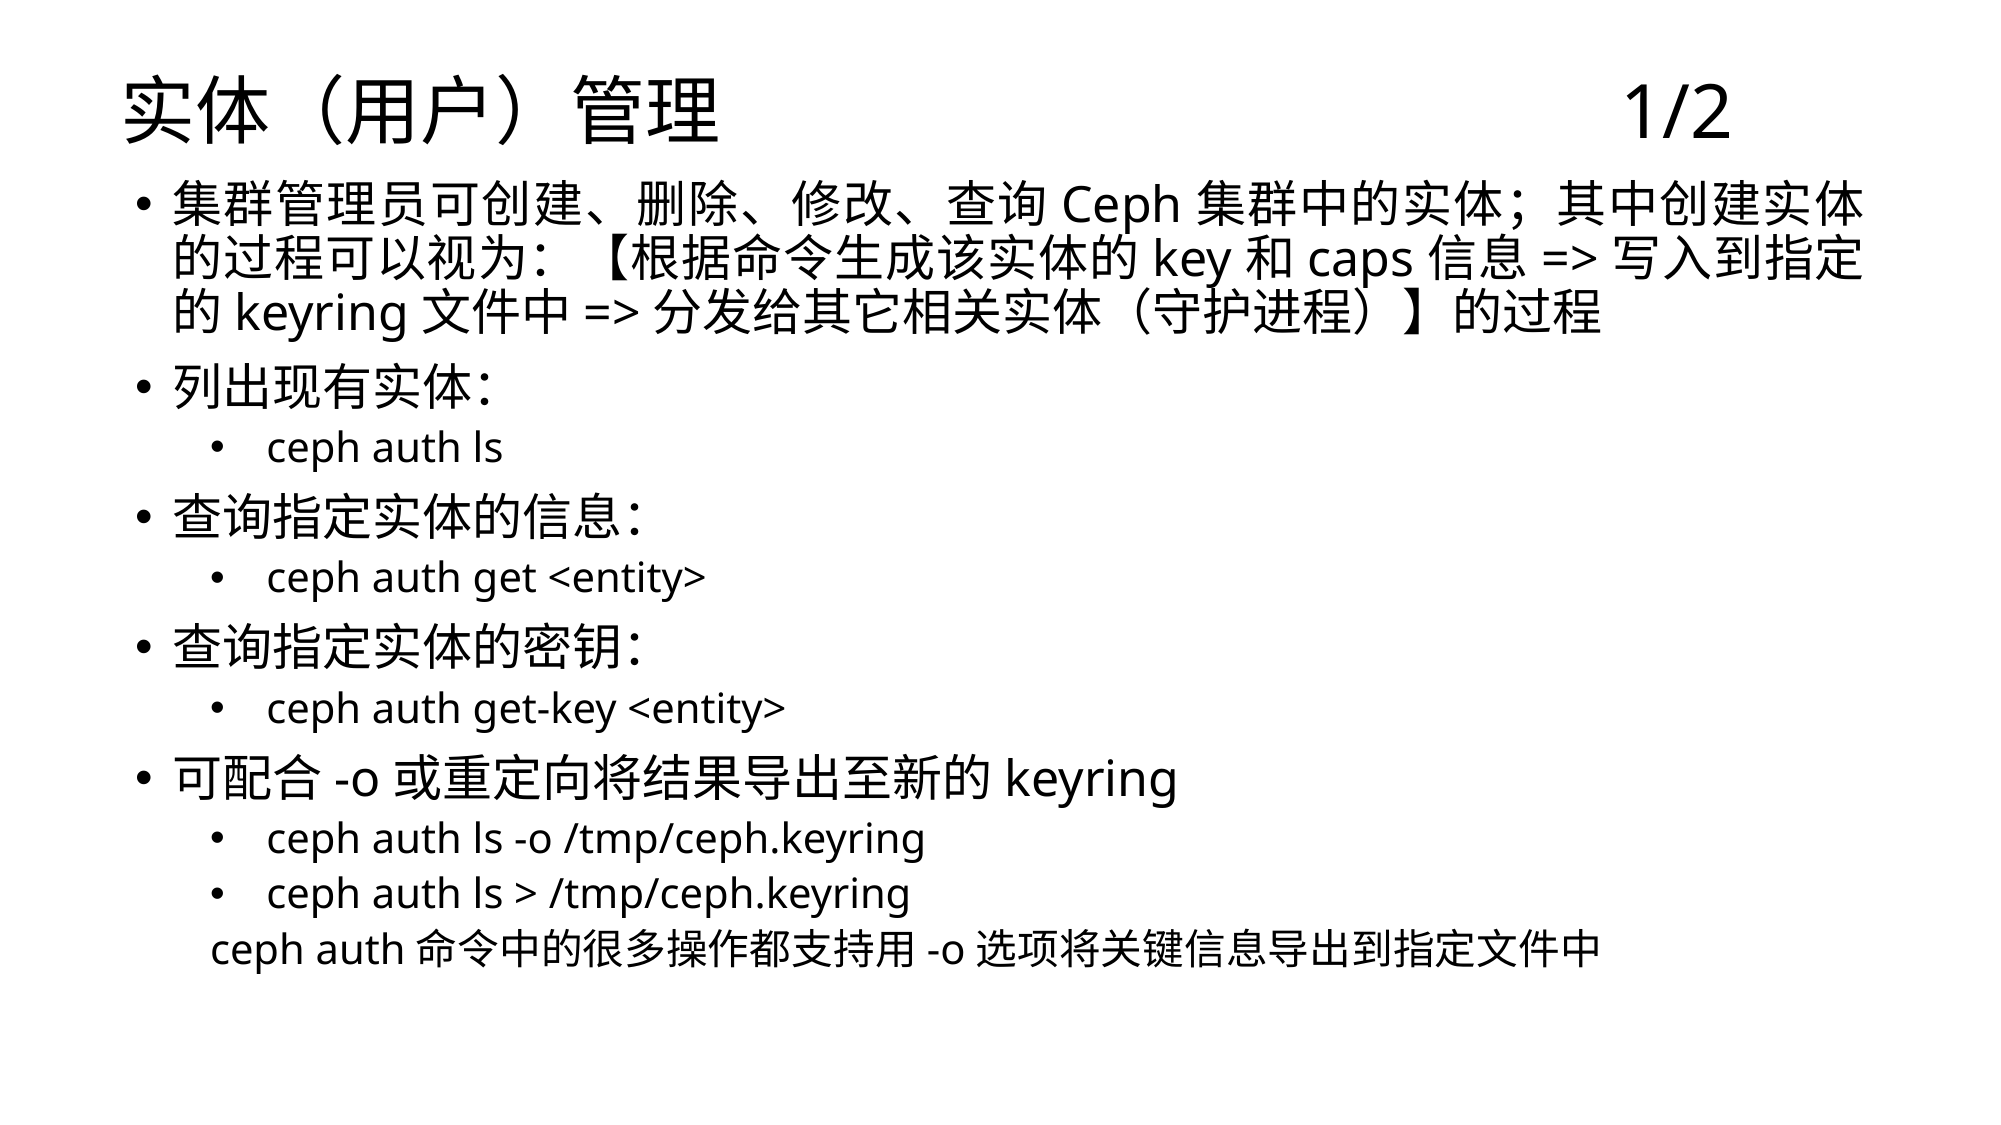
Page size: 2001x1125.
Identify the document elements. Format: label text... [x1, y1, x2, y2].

list 集群管理员可创建、删除、修改、查询Ceph集群中的实体；其中创建实体的过程可以视为：【根据命令生成该实体的key和caps信息=>写入到指定的keyring文件中=>分发给其它相关实体（守护进程）】的过程 列出现有实体： ceph auth ls 查询指定实体的信息： ceph auth get <entity> 查询指定实体的密钥： ceph auth get-key <entity> 可配合-o或重定向将结果导出至新的keyring ceph auth ls -o /tmp/ceph.keyring ceph auth ls > /tmp/ceph.keyring ceph auth命令中的很多操作都支持用-o选项将关键信息导出到指定文件中 [120, 171, 1880, 1125]
title 实体（用户）管理 1/2 [120, 73, 1880, 162]
